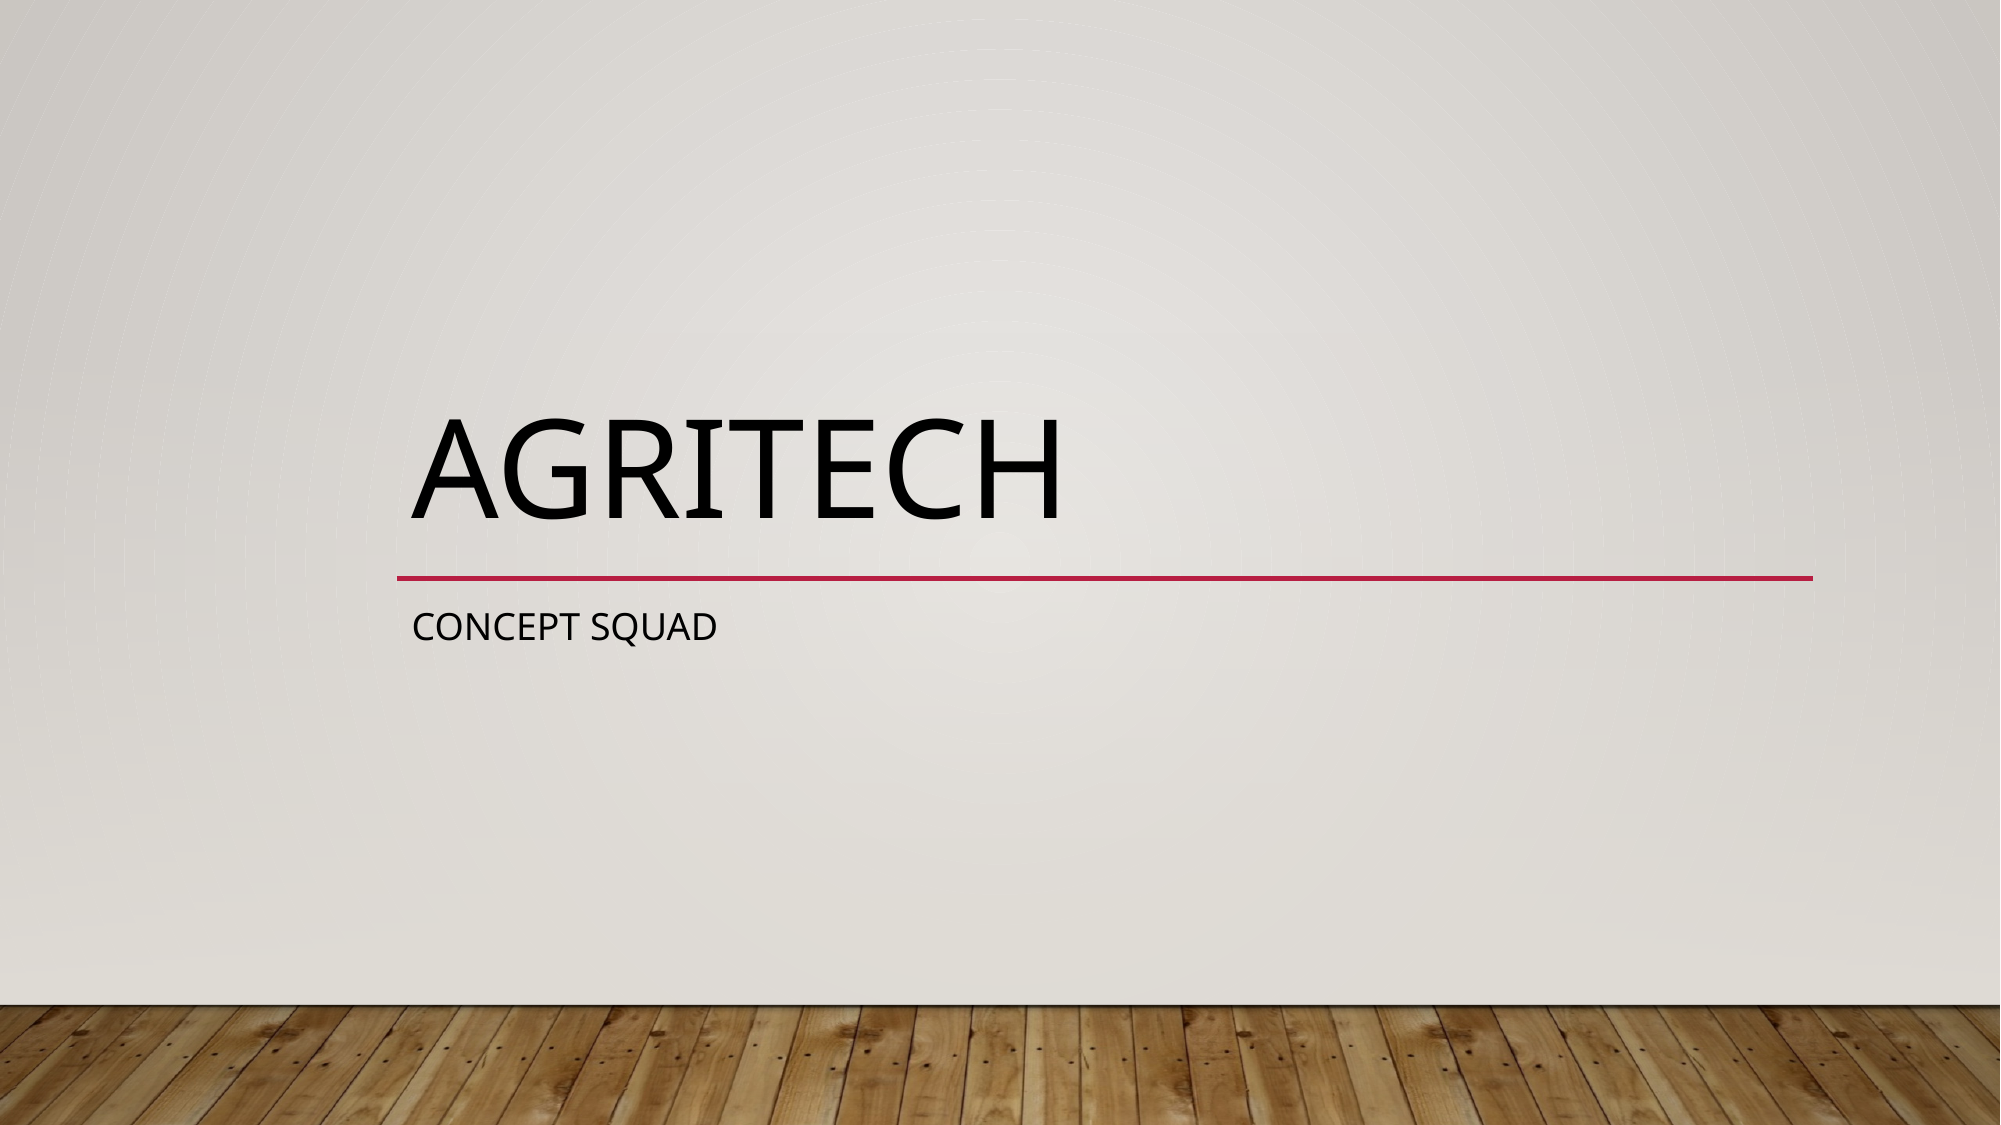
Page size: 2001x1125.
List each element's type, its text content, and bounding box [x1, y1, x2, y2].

subtitle Concept Squad [396, 579, 1814, 740]
picture [0, 1005, 2000, 1125]
title AgriTech [396, 131, 1814, 549]
